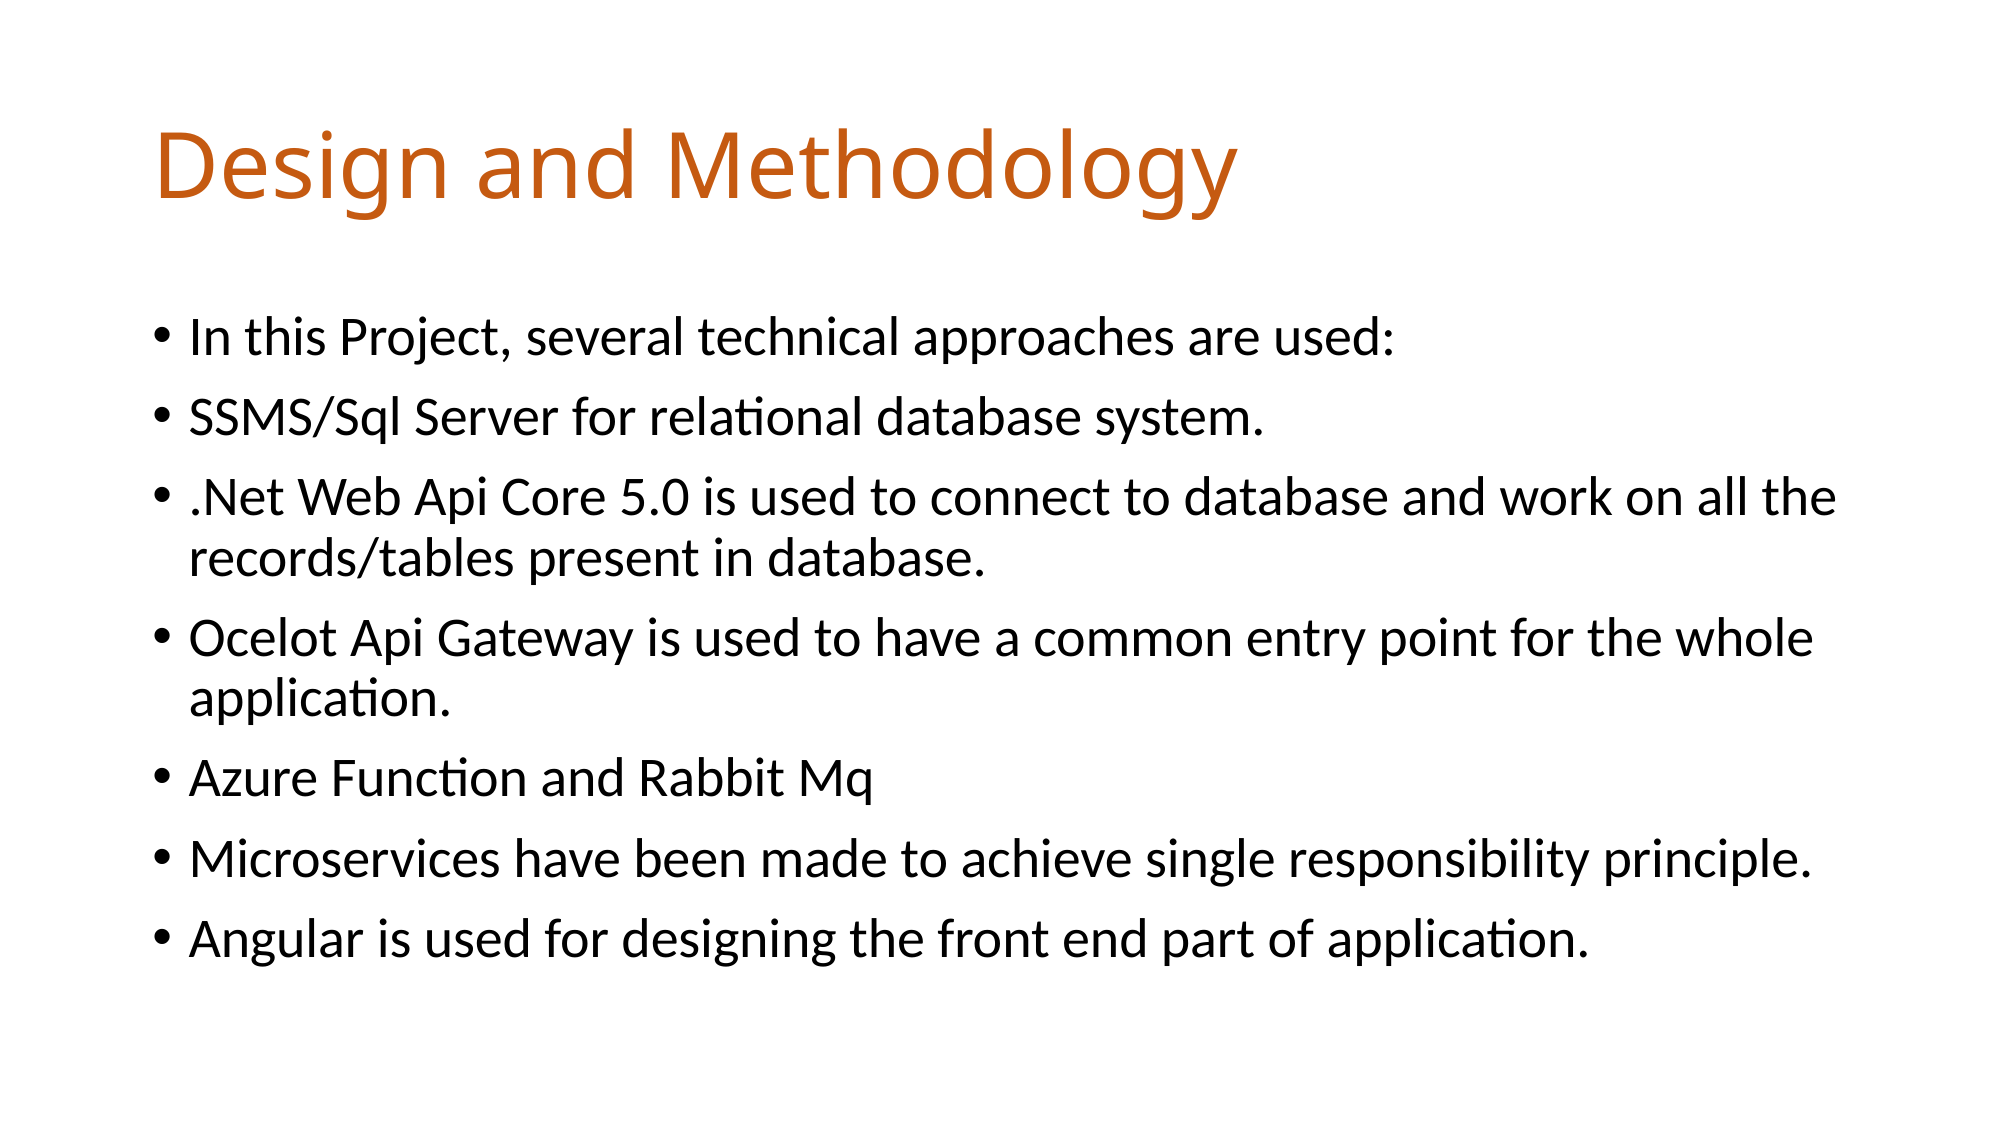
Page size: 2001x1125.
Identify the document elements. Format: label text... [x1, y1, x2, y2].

list In this Project, several technical approaches are used: SSMS/Sql Server for relational database system. .Net Web Api Core 5.0 is used to connect to database and work on all the records/tables present in database. Ocelot Api Gateway is used to have a common entry point for the whole application. Azure Function and Rabbit Mq Microservices have been made to achieve single responsibility principle. Angular is used for designing the front end part of application. [137, 299, 1863, 1014]
title Design and Methodology [137, 59, 1863, 278]
